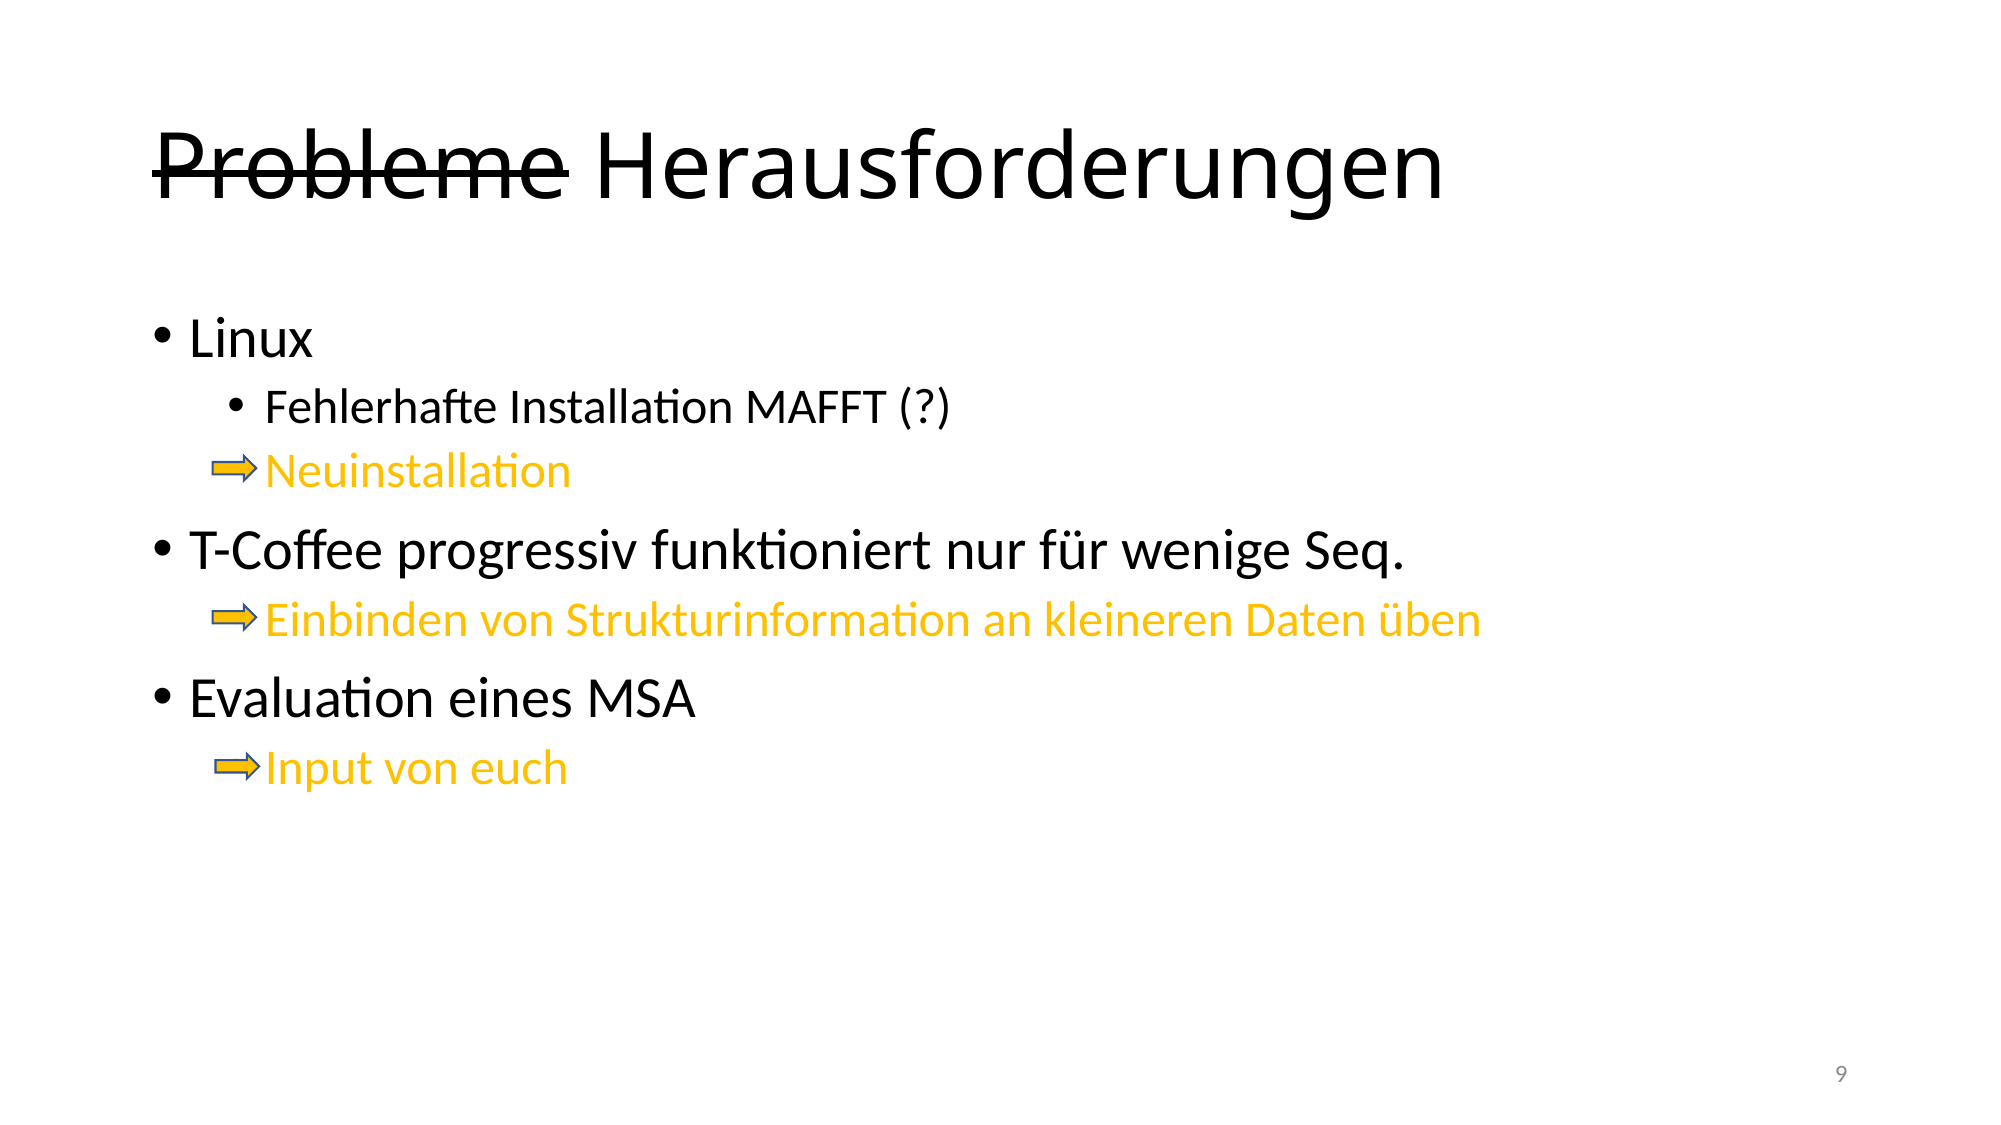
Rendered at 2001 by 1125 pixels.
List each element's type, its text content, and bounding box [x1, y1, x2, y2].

text_box [211, 453, 258, 484]
slide_number 9 [1412, 1042, 1863, 1103]
text_box [214, 751, 261, 782]
text_box [211, 602, 258, 633]
title Probleme Herausforderungen [137, 59, 1863, 278]
list Linux Fehlerhafte Installation MAFFT (?) Neuinstallation T-Coffee progressiv funktioniert nur für wenige Seq. Einbinden von Strukturinformation an kleineren Daten üben Evaluation eines MSA Input von euch [137, 299, 1863, 1014]
